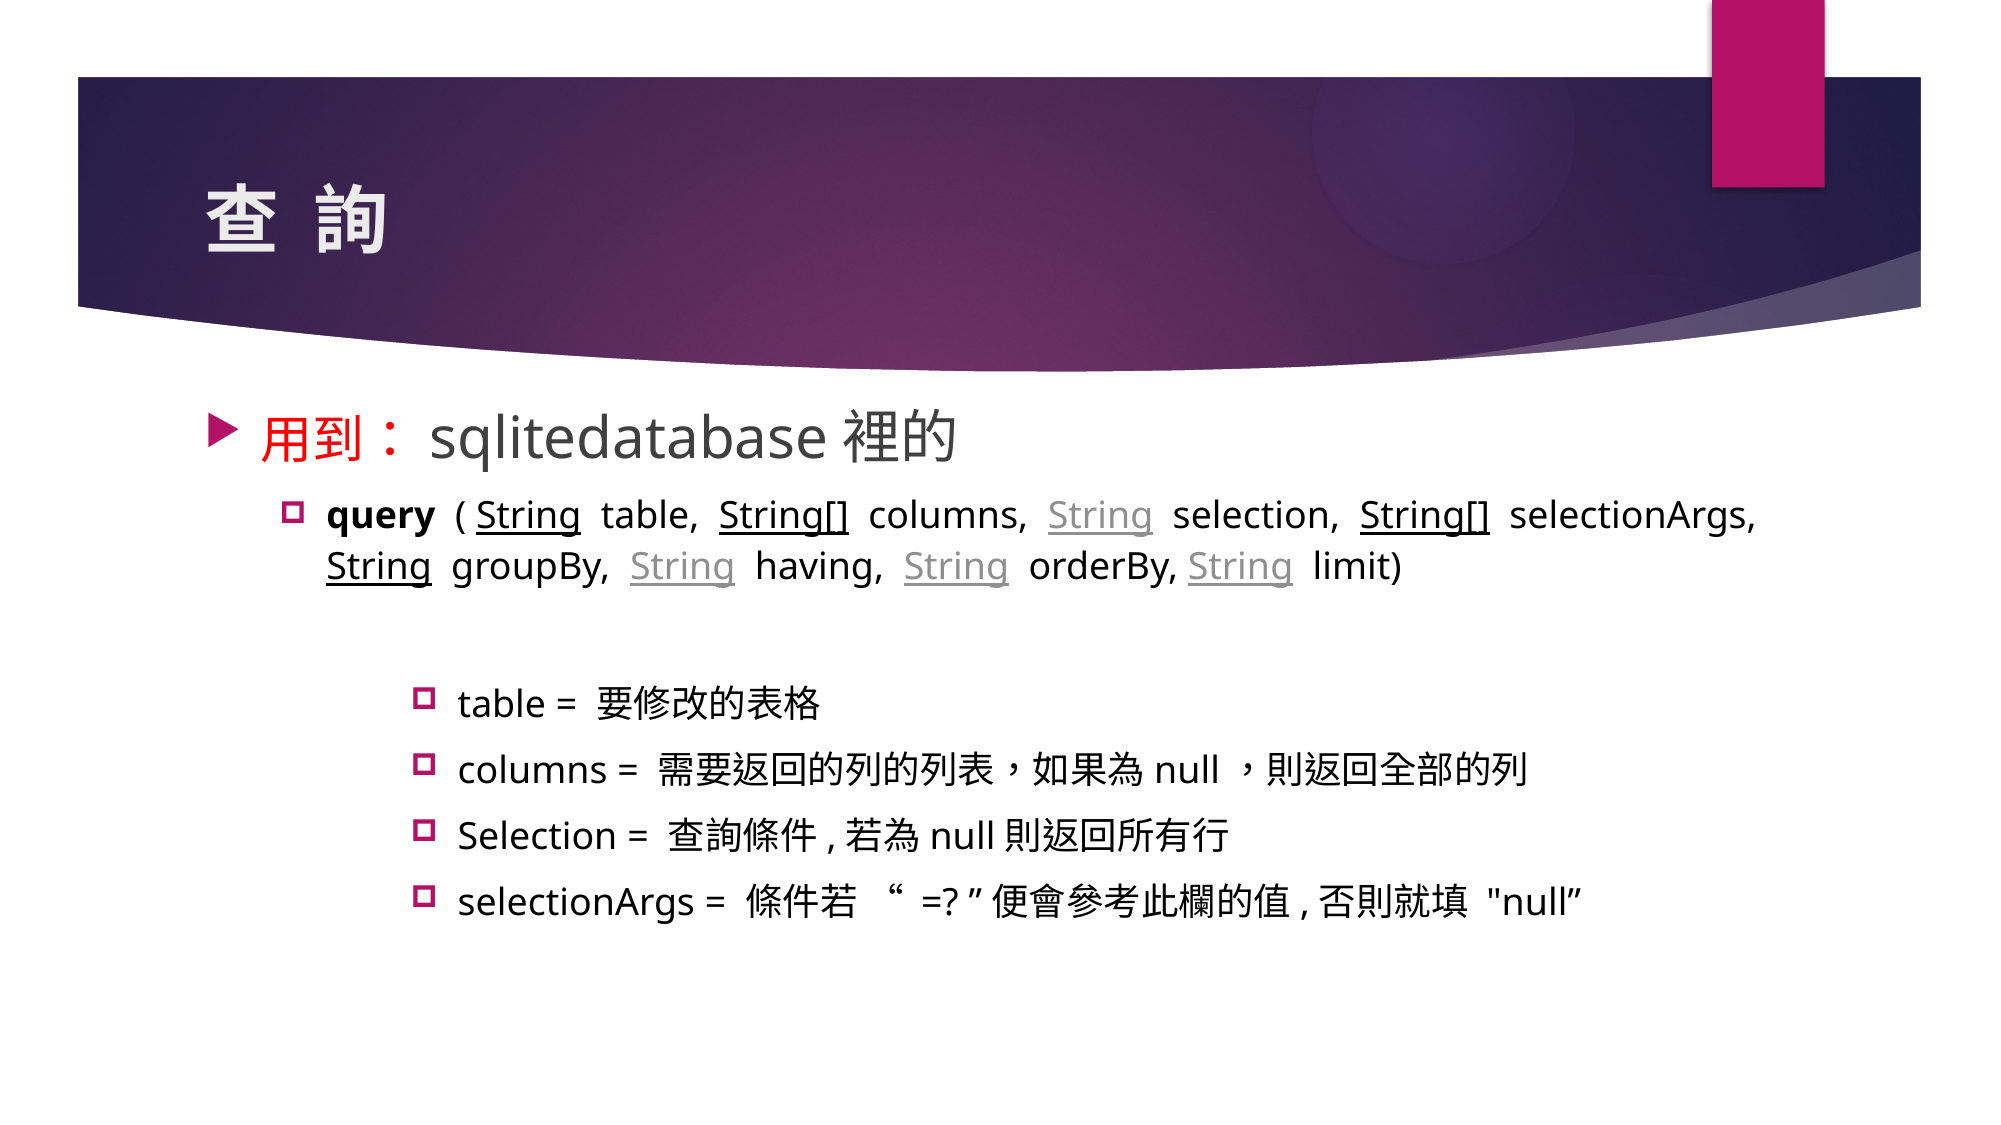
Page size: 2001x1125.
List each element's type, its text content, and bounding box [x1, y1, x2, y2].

title 查 詢 [189, 159, 1627, 276]
list 用到：sqlitedatabase裡的 query ( String table, String[] columns, String selection, String[] selectionArgs, String groupBy, String having, String orderBy, String limit) table = 要修改的表格 columns = 需要返回的列的列表，如果為null，則返回全部的列 Selection = 查詢條件,若為null則返回所有行 selectionArgs = 條件若 “ =? ”便會參考此欄的值,否則就填 "null” [189, 392, 1806, 1035]
